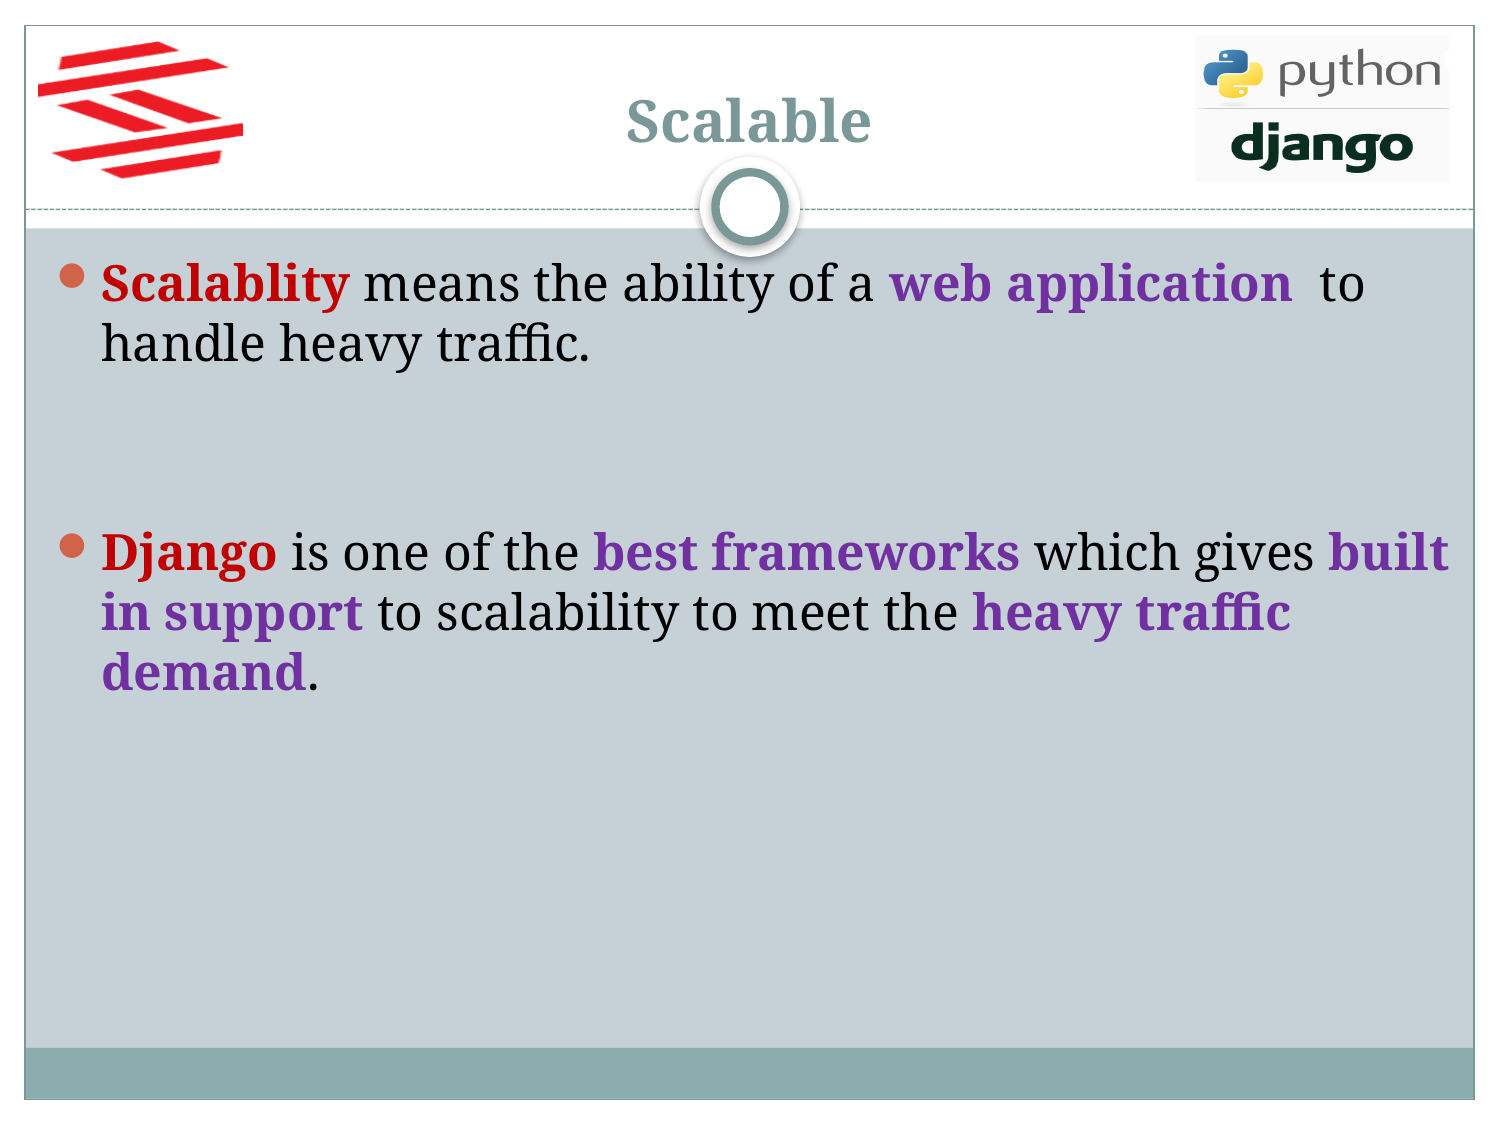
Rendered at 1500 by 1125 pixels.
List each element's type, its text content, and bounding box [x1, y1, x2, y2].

picture [37, 40, 243, 185]
list Scalablity means the ability of a web application to handle heavy traffic. Django is one of the best frameworks which gives built in support to scalability to meet the heavy traffic demand. [41, 243, 1471, 1125]
title Scalable [237, 37, 1190, 162]
picture [1195, 34, 1449, 183]
